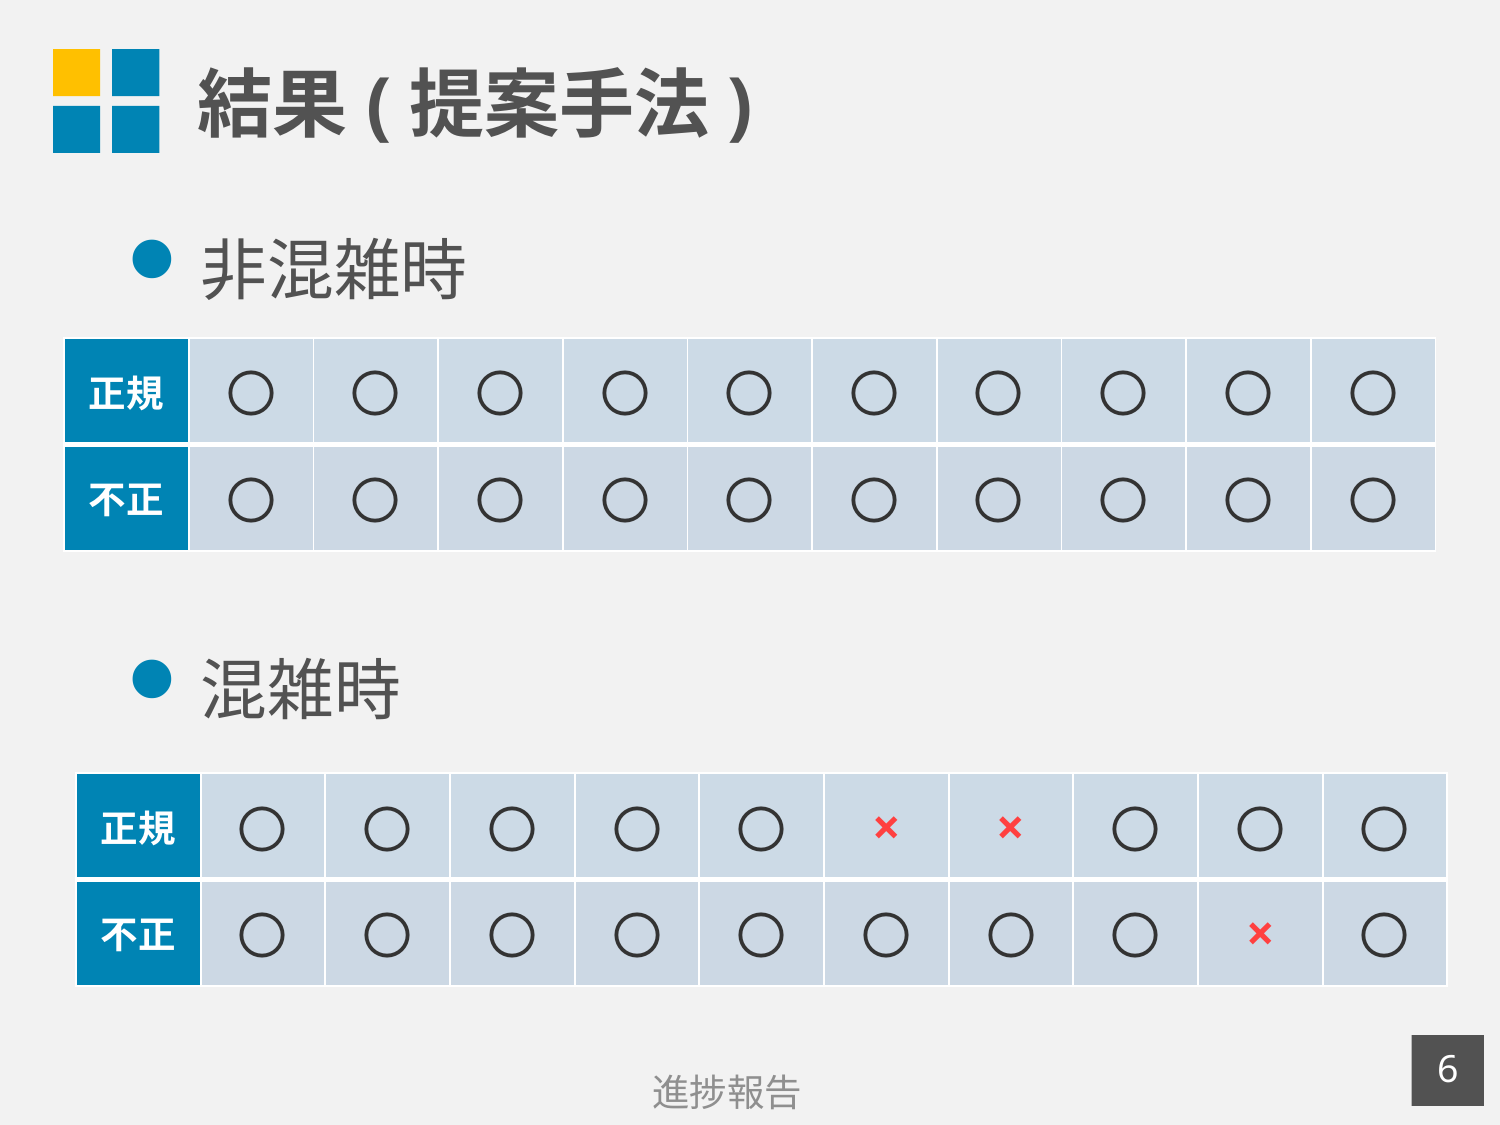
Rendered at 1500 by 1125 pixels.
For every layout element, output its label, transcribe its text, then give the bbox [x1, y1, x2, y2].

table_header 〇 [439, 339, 562, 442]
table_cell 〇 [825, 882, 948, 985]
table_header 〇 [700, 774, 823, 877]
table_cell 〇 [202, 882, 324, 985]
table_cell 〇 [1312, 447, 1435, 550]
table_cell 〇 [1074, 882, 1197, 985]
table_cell 〇 [576, 882, 698, 985]
table_cell 〇 [700, 882, 823, 985]
table_header × [950, 774, 1072, 877]
table_cell × [1199, 882, 1322, 985]
table_cell 〇 [938, 447, 1061, 550]
table_header 正規 [77, 774, 200, 877]
table_header 正規 [65, 339, 188, 442]
title 結果(提案手法) [183, 7, 1500, 195]
table_cell 〇 [813, 447, 936, 550]
table_cell 〇 [564, 447, 687, 550]
table_cell 〇 [451, 882, 574, 985]
table_cell 〇 [314, 447, 437, 550]
table_header 〇 [576, 774, 698, 877]
table_cell 〇 [950, 882, 1072, 985]
table_cell 〇 [688, 447, 811, 550]
table_header 〇 [1074, 774, 1197, 877]
table_header 〇 [314, 339, 437, 442]
table_cell 〇 [1062, 447, 1185, 550]
table_header 〇 [938, 339, 1061, 442]
text_box 非混雑時 混雑時 [112, 219, 1484, 1062]
table_cell 〇 [1324, 882, 1446, 985]
table_header 〇 [1312, 339, 1435, 442]
table_cell 不正 [65, 447, 188, 550]
table_header 〇 [813, 339, 936, 442]
table_cell 〇 [439, 447, 562, 550]
table_header 〇 [202, 774, 324, 877]
table_header 〇 [1187, 339, 1310, 442]
table_header × [825, 774, 948, 877]
slide_number 5 [1411, 1035, 1484, 1106]
table_cell 〇 [326, 882, 449, 985]
table_header 〇 [688, 339, 811, 442]
footer 進捗報告 [53, 1061, 1402, 1122]
table_header 〇 [190, 339, 313, 442]
table_header 〇 [1324, 774, 1446, 877]
table_cell 不正 [77, 882, 200, 985]
table_header 〇 [451, 774, 574, 877]
table_cell 〇 [190, 447, 313, 550]
table_header 〇 [326, 774, 449, 877]
table_header 〇 [1199, 774, 1322, 877]
table_header 〇 [564, 339, 687, 442]
table_cell 〇 [1187, 447, 1310, 550]
table_header 〇 [1062, 339, 1185, 442]
